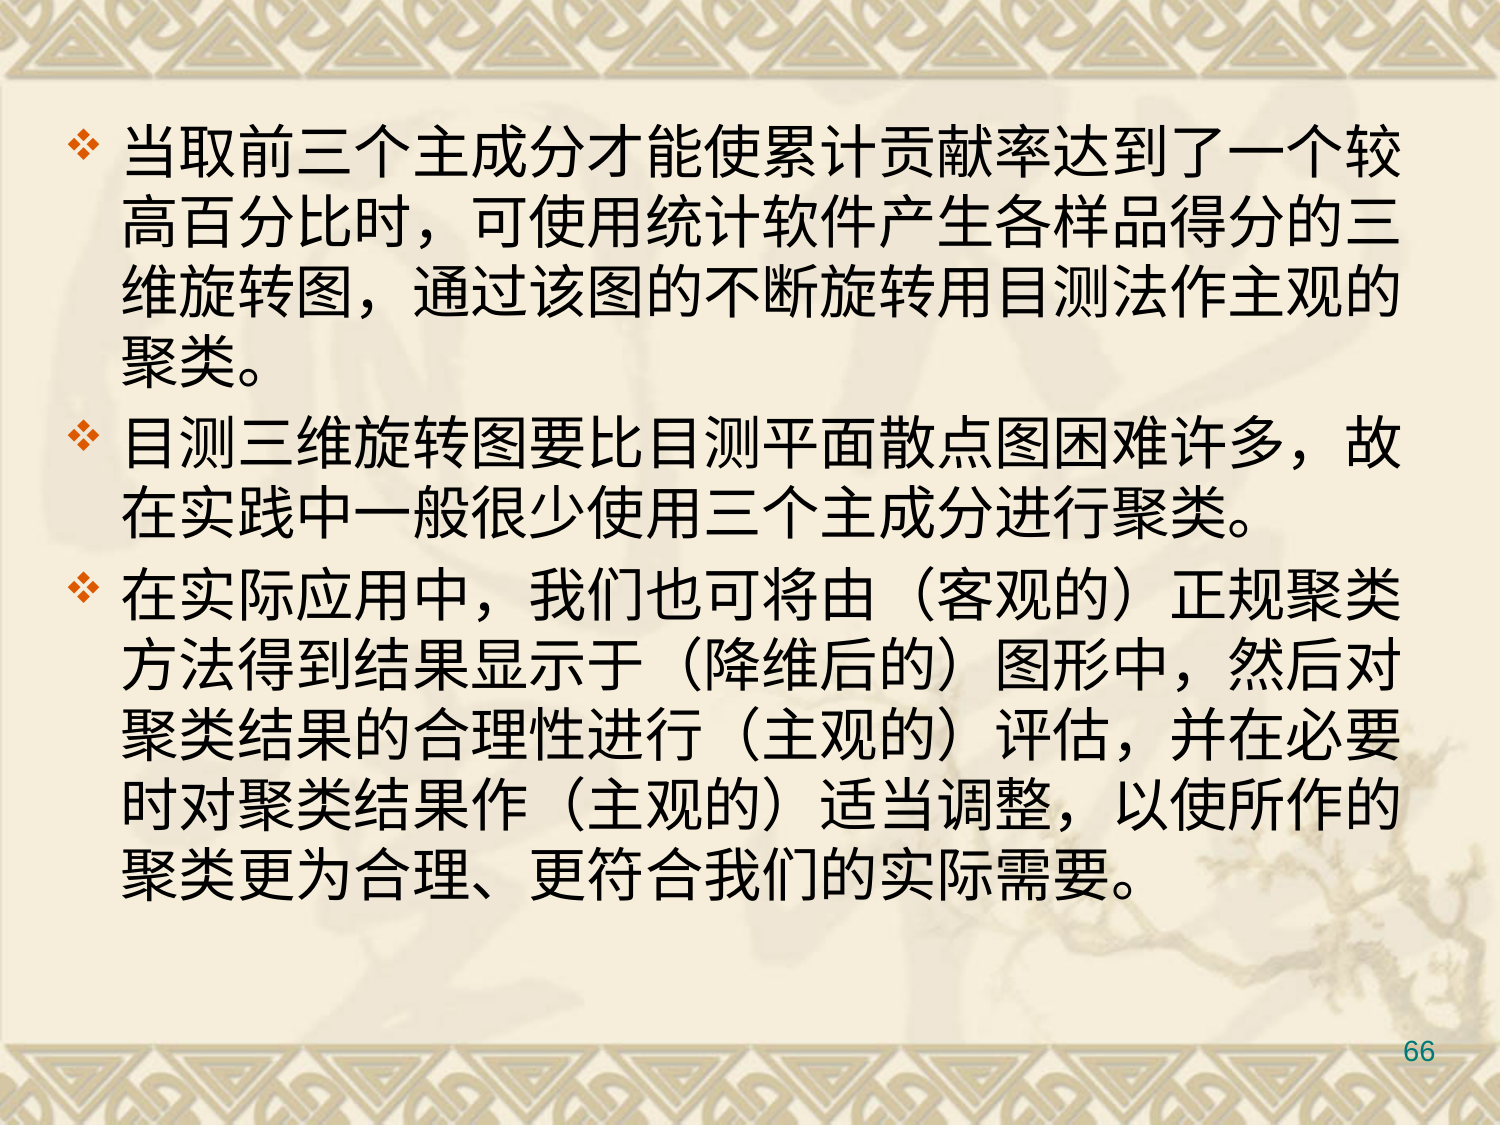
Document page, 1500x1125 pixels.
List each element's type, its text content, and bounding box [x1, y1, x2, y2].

picture [0, 0, 1500, 1125]
list 当取前三个主成分才能使累计贡献率达到了一个较高百分比时，可使用统计软件产生各样品得分的三维旋转图，通过该图的不断旋转用目测法作主观的聚类。 目测三维旋转图要比目测平面散点图困难许多，故在实践中一般很少使用三个主成分进行聚类。 在实际应用中，我们也可将由（客观的）正规聚类方法得到结果显示于（降维后的）图形中，然后对聚类结果的合理性进行（主观的）评估，并在必要时对聚类结果作（主观的）适当调整，以使所作的聚类更为合理、更符合我们的实际需要。 [49, 107, 1451, 1001]
slide_number 66 [1074, 1024, 1451, 1103]
